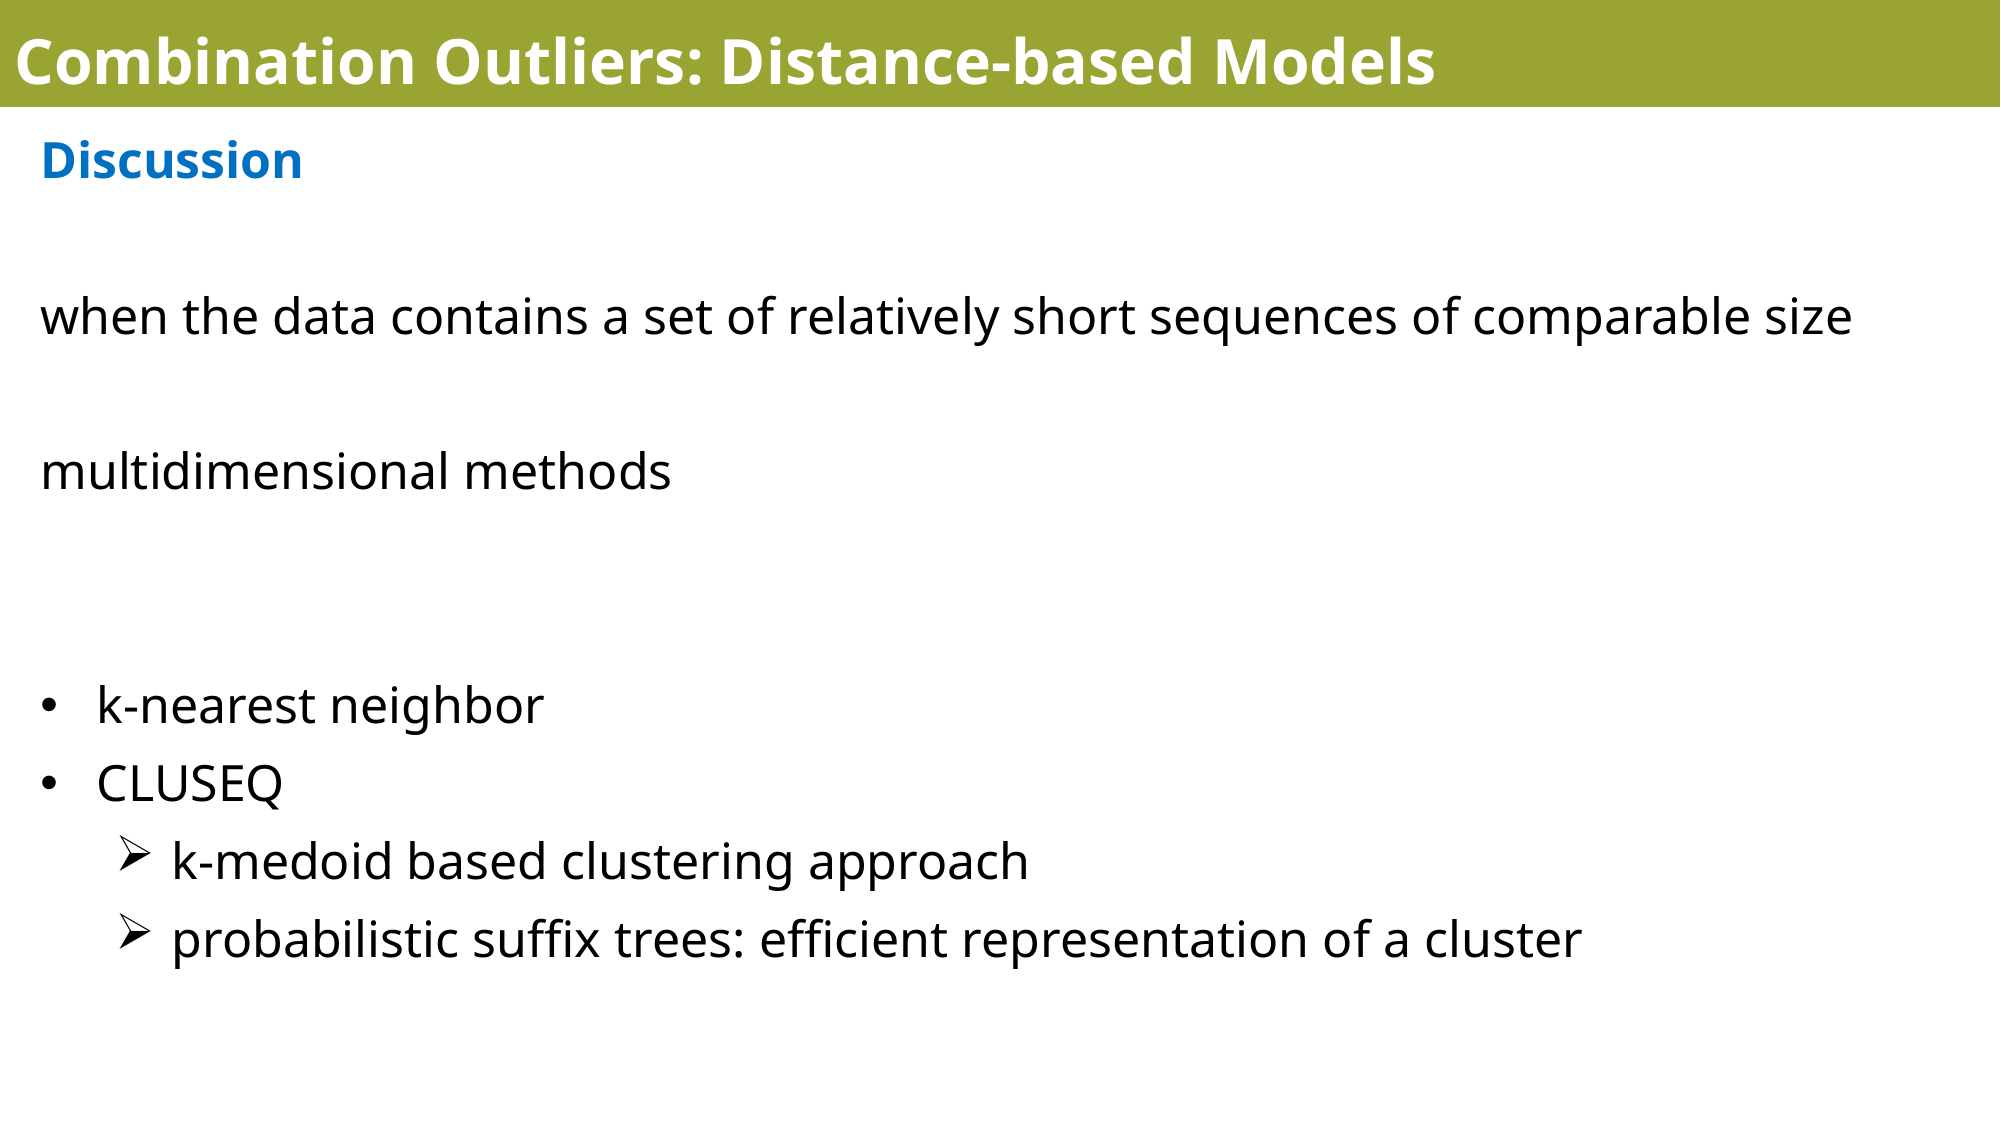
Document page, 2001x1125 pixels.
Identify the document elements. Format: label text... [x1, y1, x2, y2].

text_box Discussion when the data contains a set of relatively short sequences of comparable size multidimensional methods k-nearest neighbor CLUSEQ k-medoid based clustering approach probabilistic suffix trees: efficient representation of a cluster [25, 102, 1975, 976]
list Combination Outliers: Distance-based Models [0, 23, 1498, 84]
